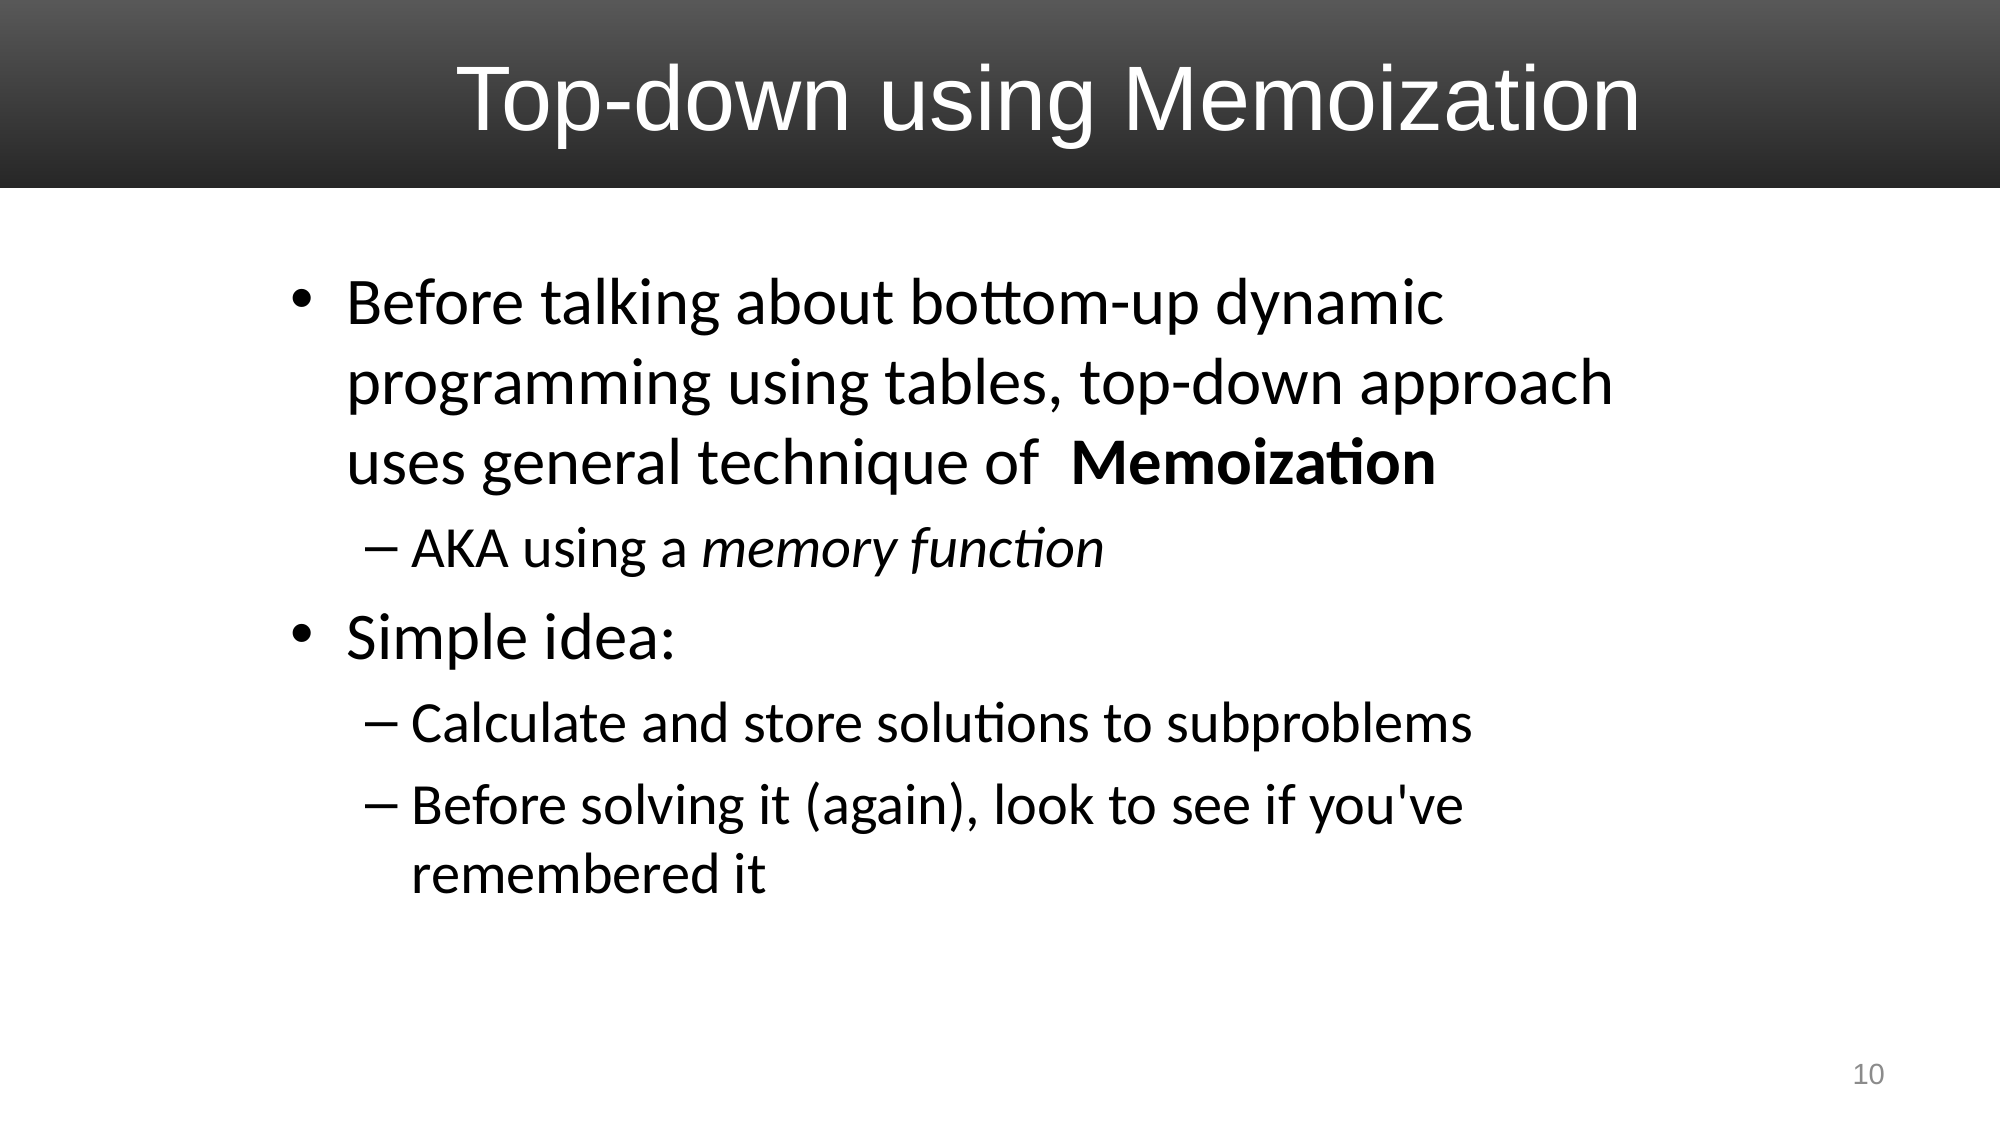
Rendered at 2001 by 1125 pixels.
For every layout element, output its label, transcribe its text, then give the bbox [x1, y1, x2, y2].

slide_number 10 [1433, 1042, 1900, 1103]
title Top-down using Memoization [412, 24, 1688, 163]
list Before talking about bottom-up dynamic programming using tables, top-down approach uses general technique of Memoization AKA using a memory function Simple idea: Calculate and store solutions to subproblems Before solving it (again), look to see if you've remembered it [275, 249, 1718, 1000]
